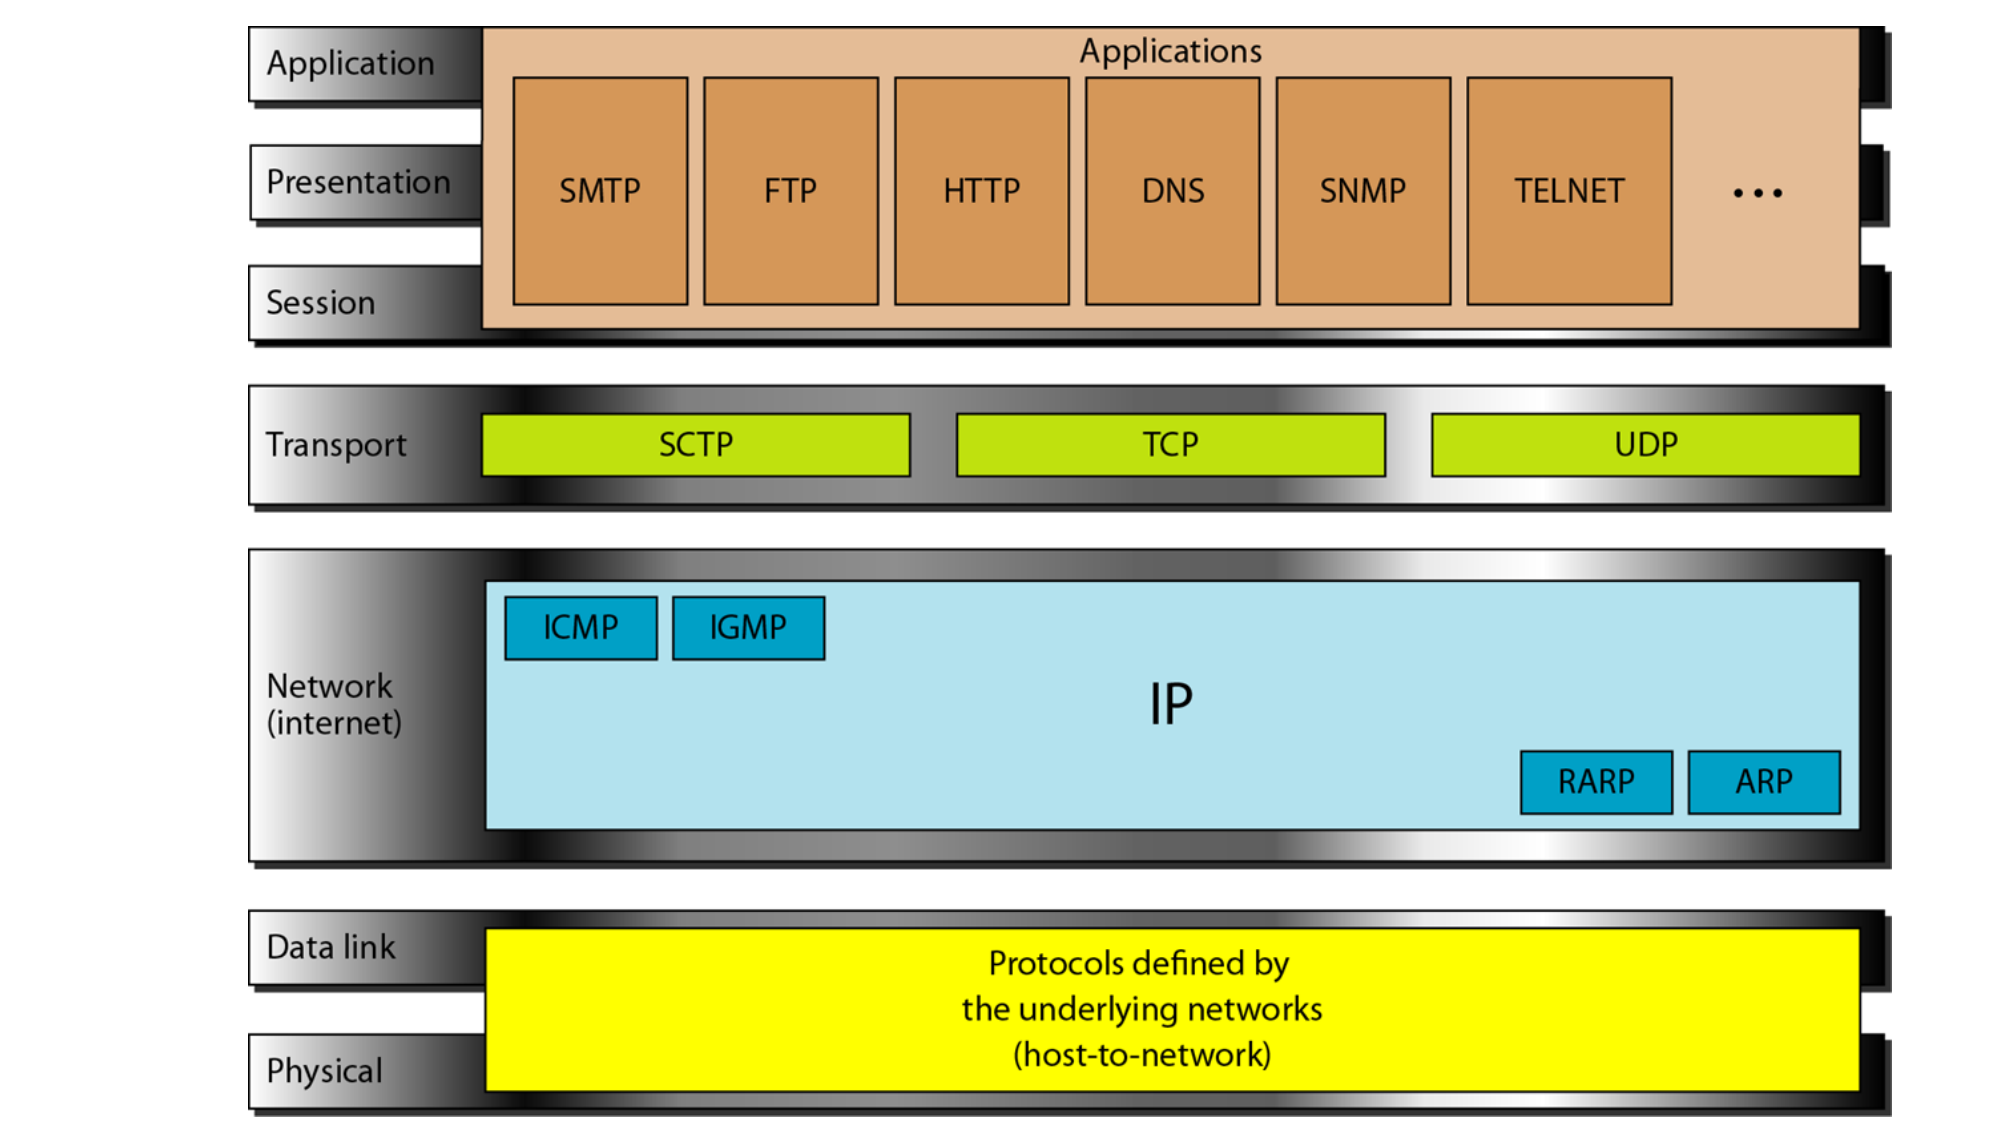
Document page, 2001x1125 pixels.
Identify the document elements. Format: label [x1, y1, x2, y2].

list [248, 26, 1892, 1117]
